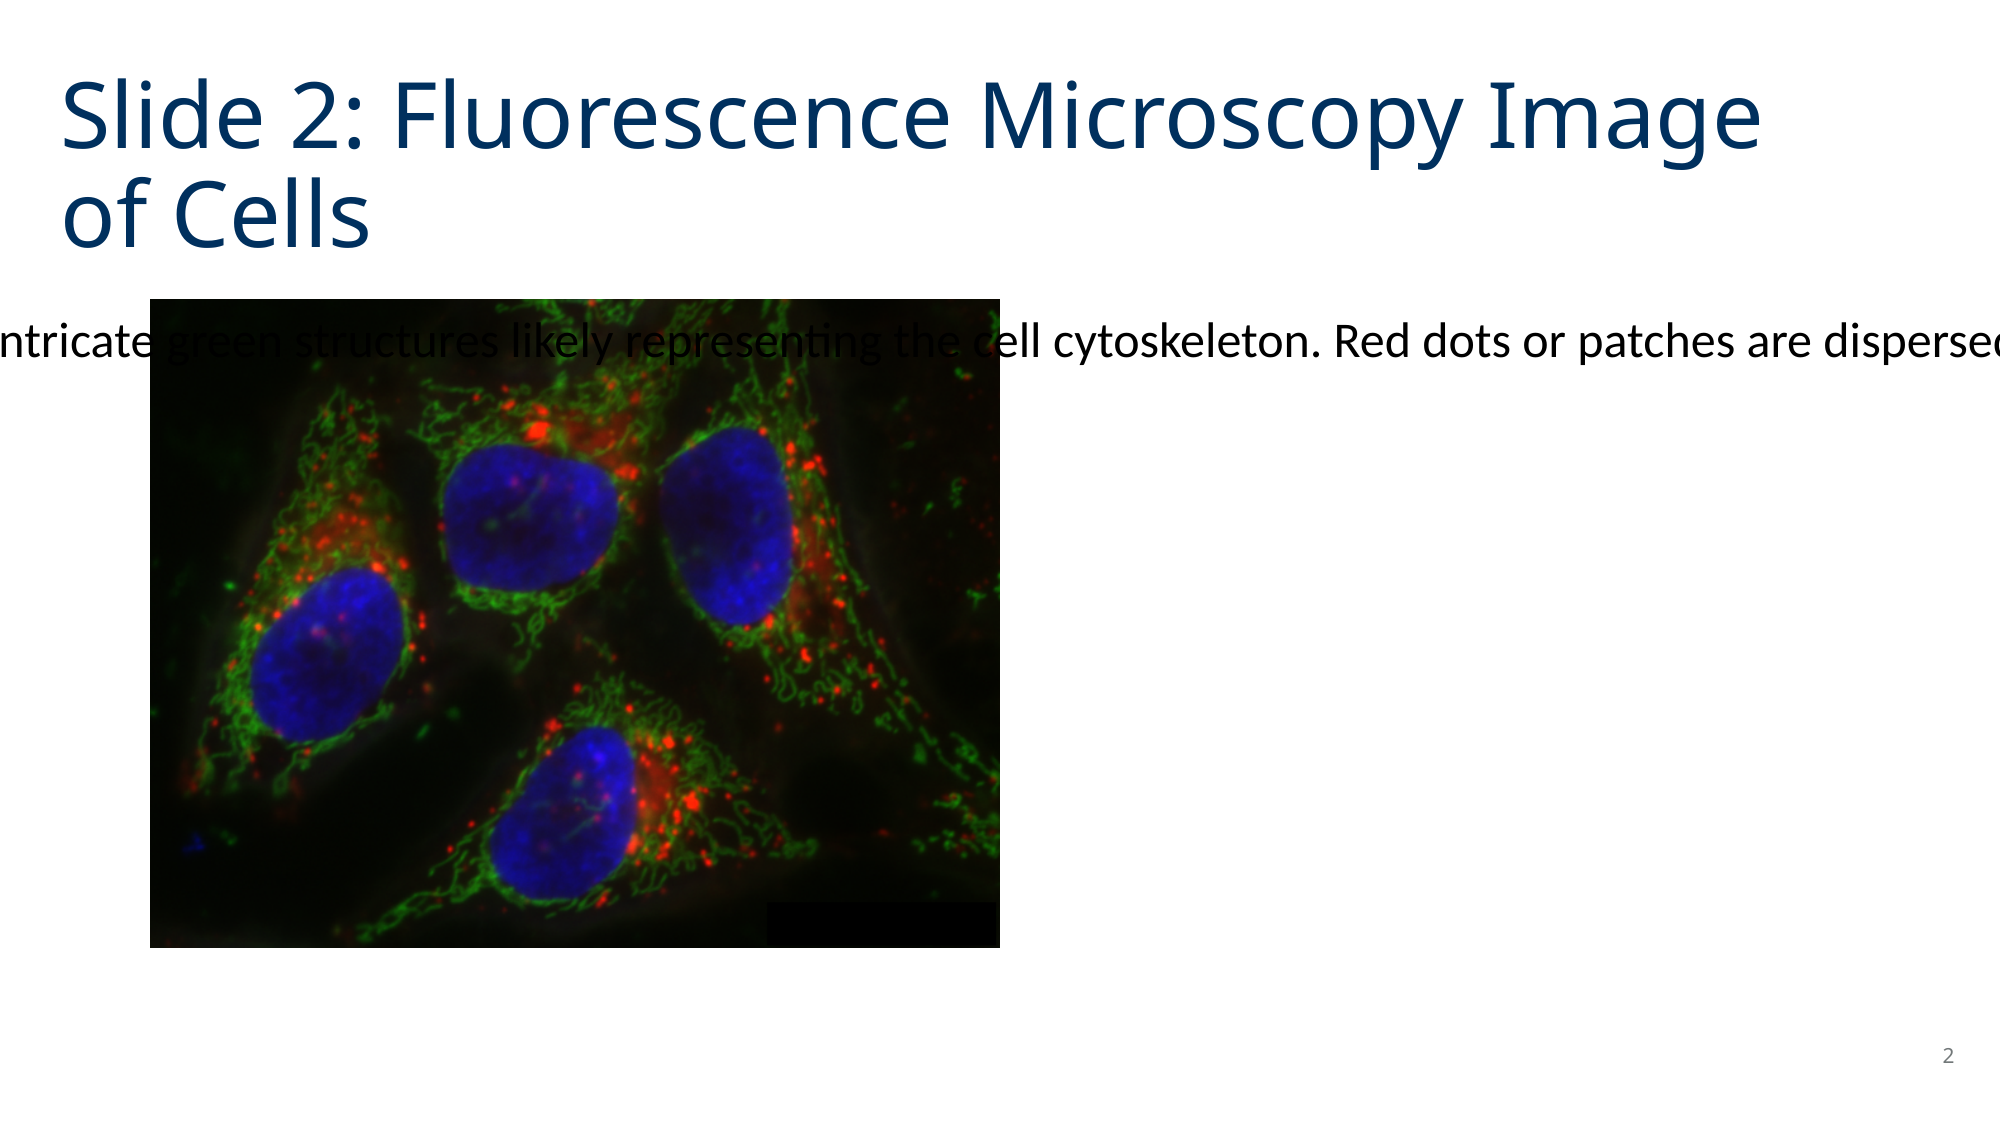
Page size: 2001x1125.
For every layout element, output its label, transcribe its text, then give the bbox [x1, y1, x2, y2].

title Slide 2: Fluorescence Microscopy Image of Cells [45, 59, 1863, 278]
text_box The image is a fluorescence microscopy depicting cells. It displays four prominent cell nuclei stained in blue, surrounded by intricate green structures likely representing the cell cytoskeleton. Red dots or patches are dispersed around the nuclei, indicating specific organelles tagged with a red fluorescent marker. [0, 299, 149, 435]
picture [149, 299, 1000, 948]
text_box The image is a fluorescence microscopy depicting cells. It displays four prominent cell nuclei stained in blue, surrounded by intricate green structures likely representing the cell cytoskeleton. Red dots or patches are dispersed around the nuclei, indicating specific organelles tagged with a red fluorescent marker. [1000, 299, 2000, 435]
